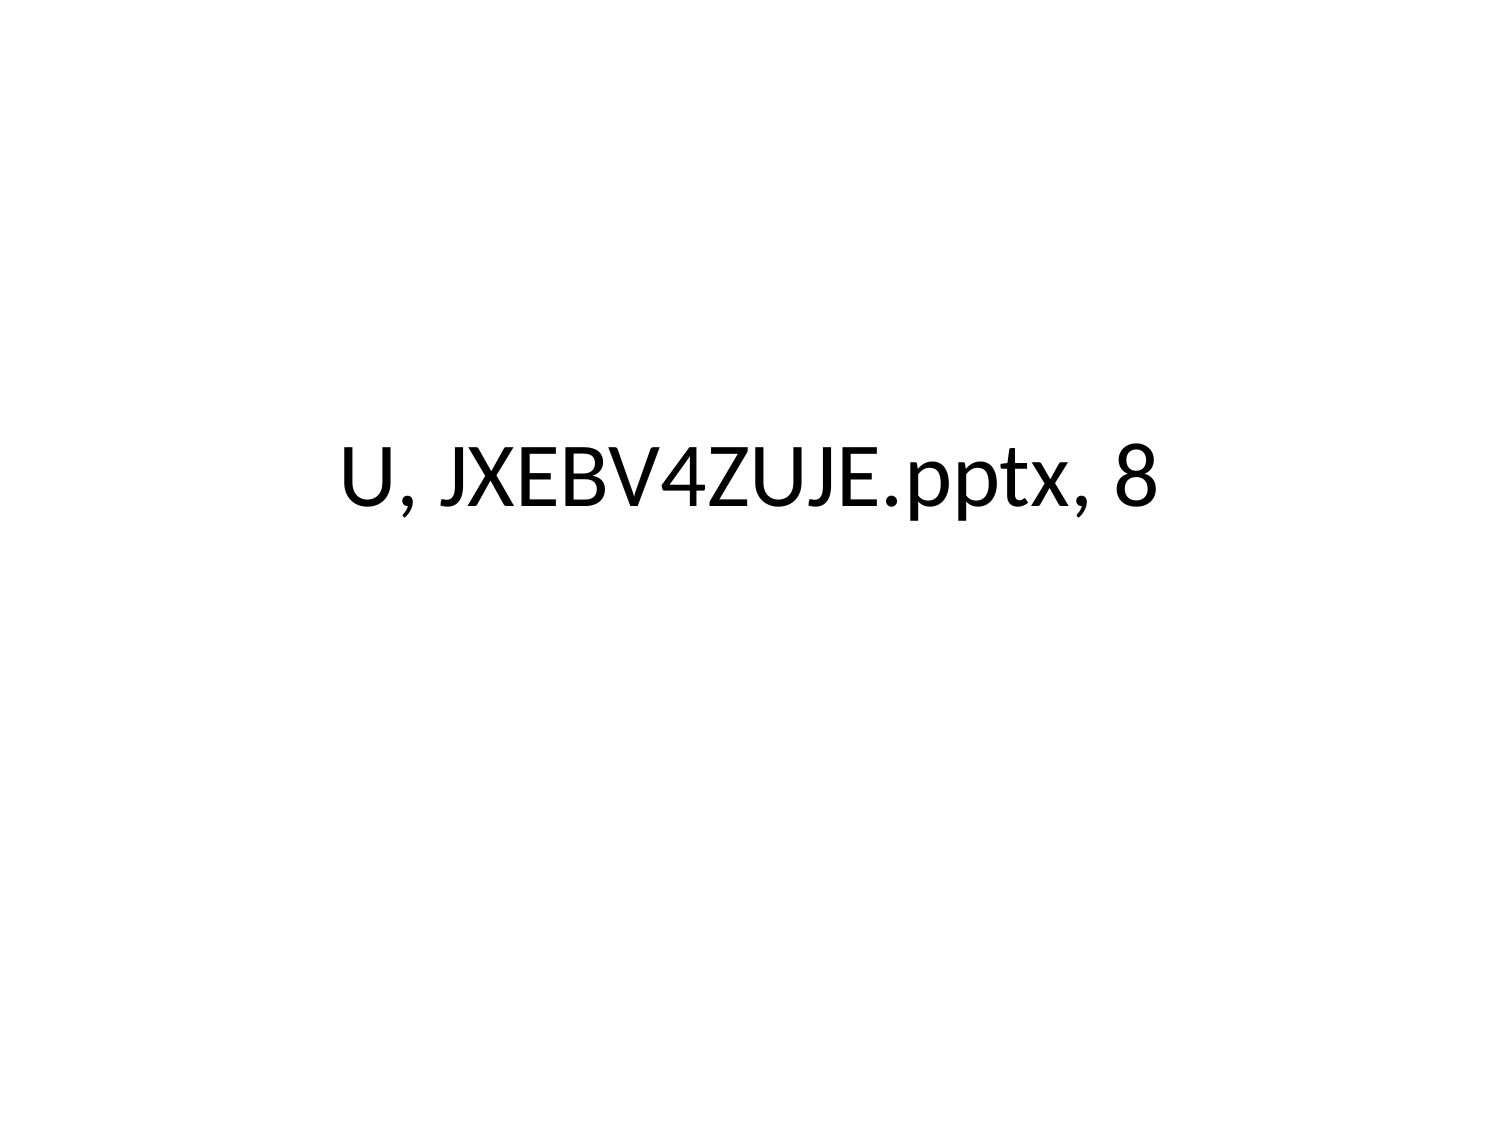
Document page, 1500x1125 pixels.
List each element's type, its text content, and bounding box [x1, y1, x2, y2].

title U, JXEBV4ZUJE.pptx, 8 [112, 349, 1388, 591]
